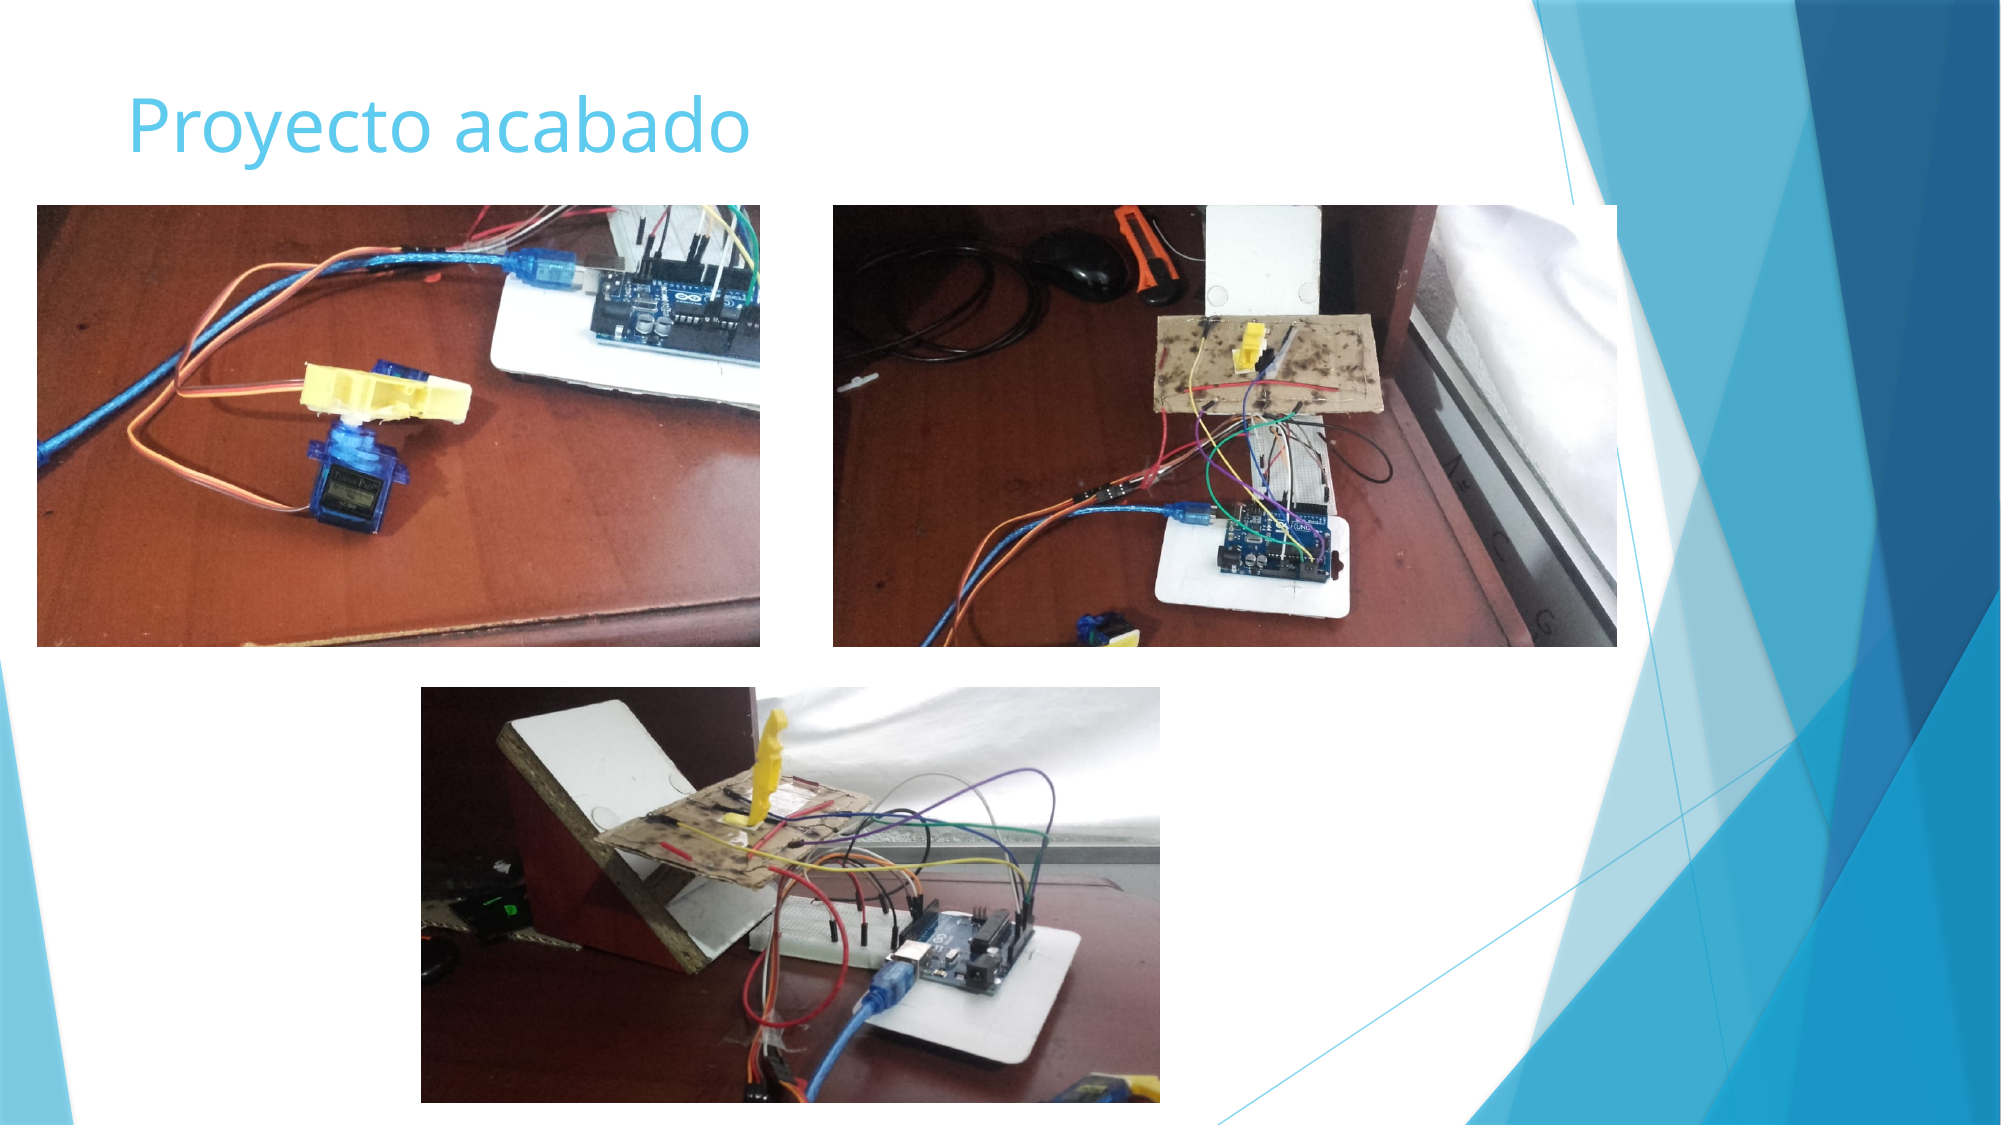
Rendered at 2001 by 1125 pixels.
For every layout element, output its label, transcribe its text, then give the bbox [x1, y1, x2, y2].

picture [421, 686, 1160, 1103]
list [36, 205, 760, 648]
picture [832, 205, 1617, 648]
title Proyecto acabado [111, 69, 1522, 317]
